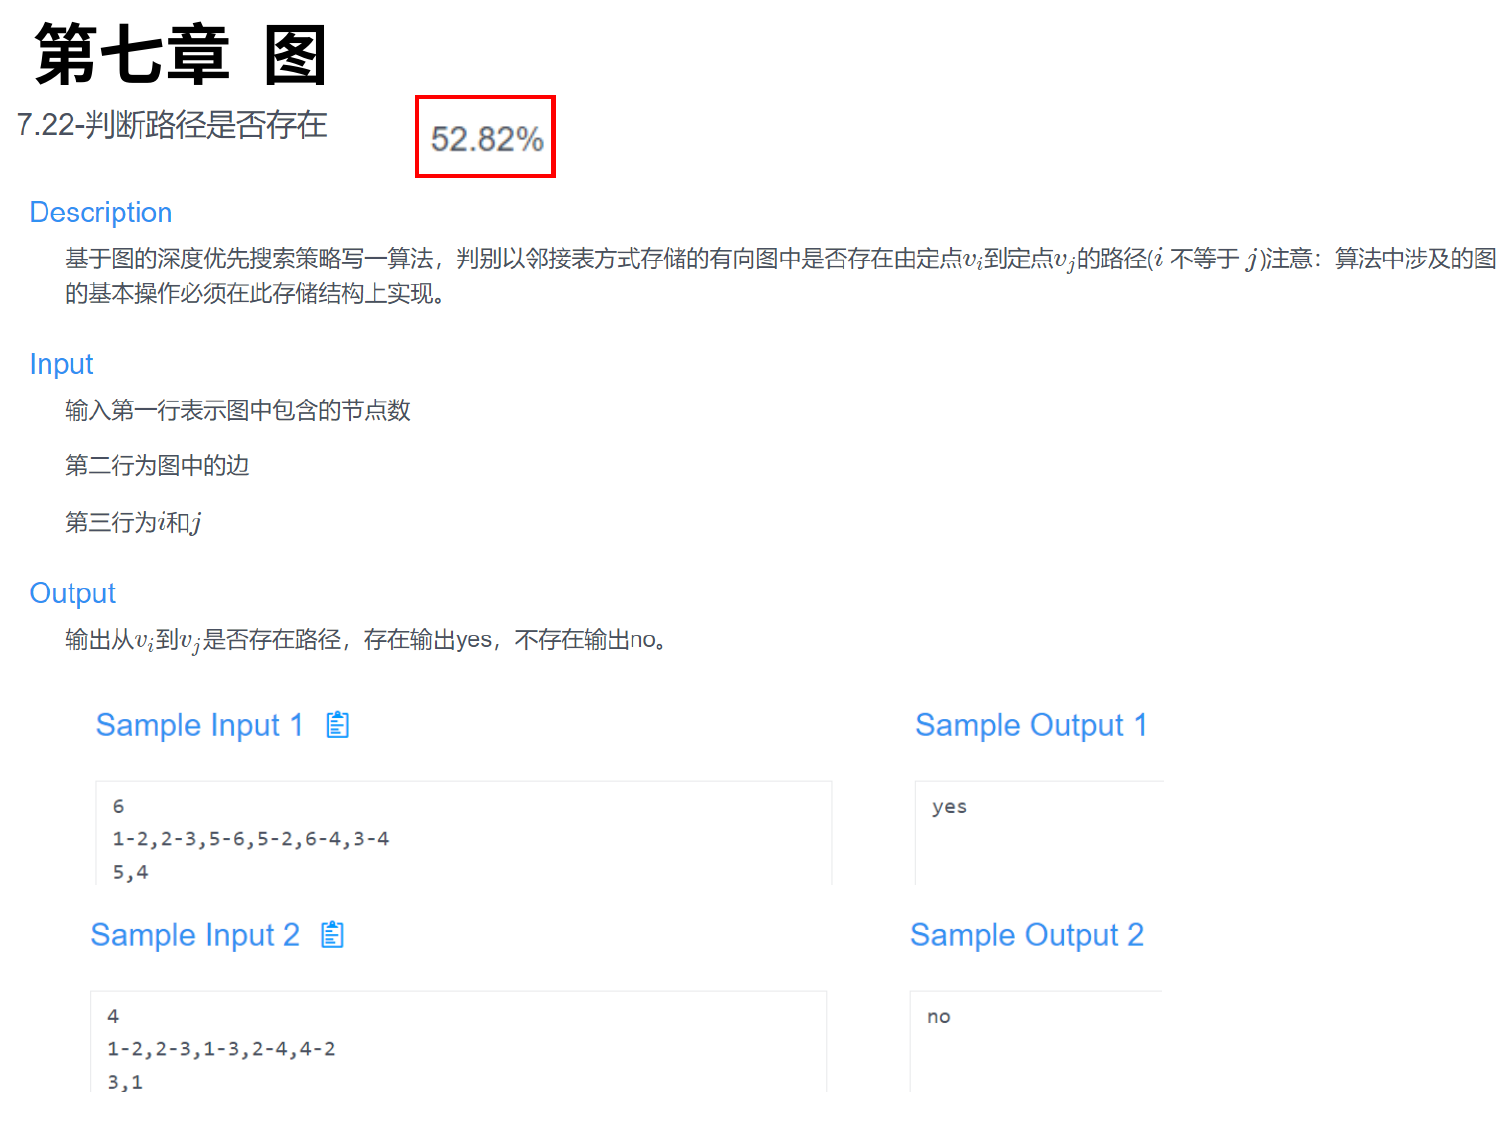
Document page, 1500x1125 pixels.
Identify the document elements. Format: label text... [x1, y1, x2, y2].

picture [84, 692, 1164, 885]
picture [0, 93, 1500, 660]
picture [87, 907, 1162, 1092]
title 第七章 图 [17, 0, 1311, 97]
